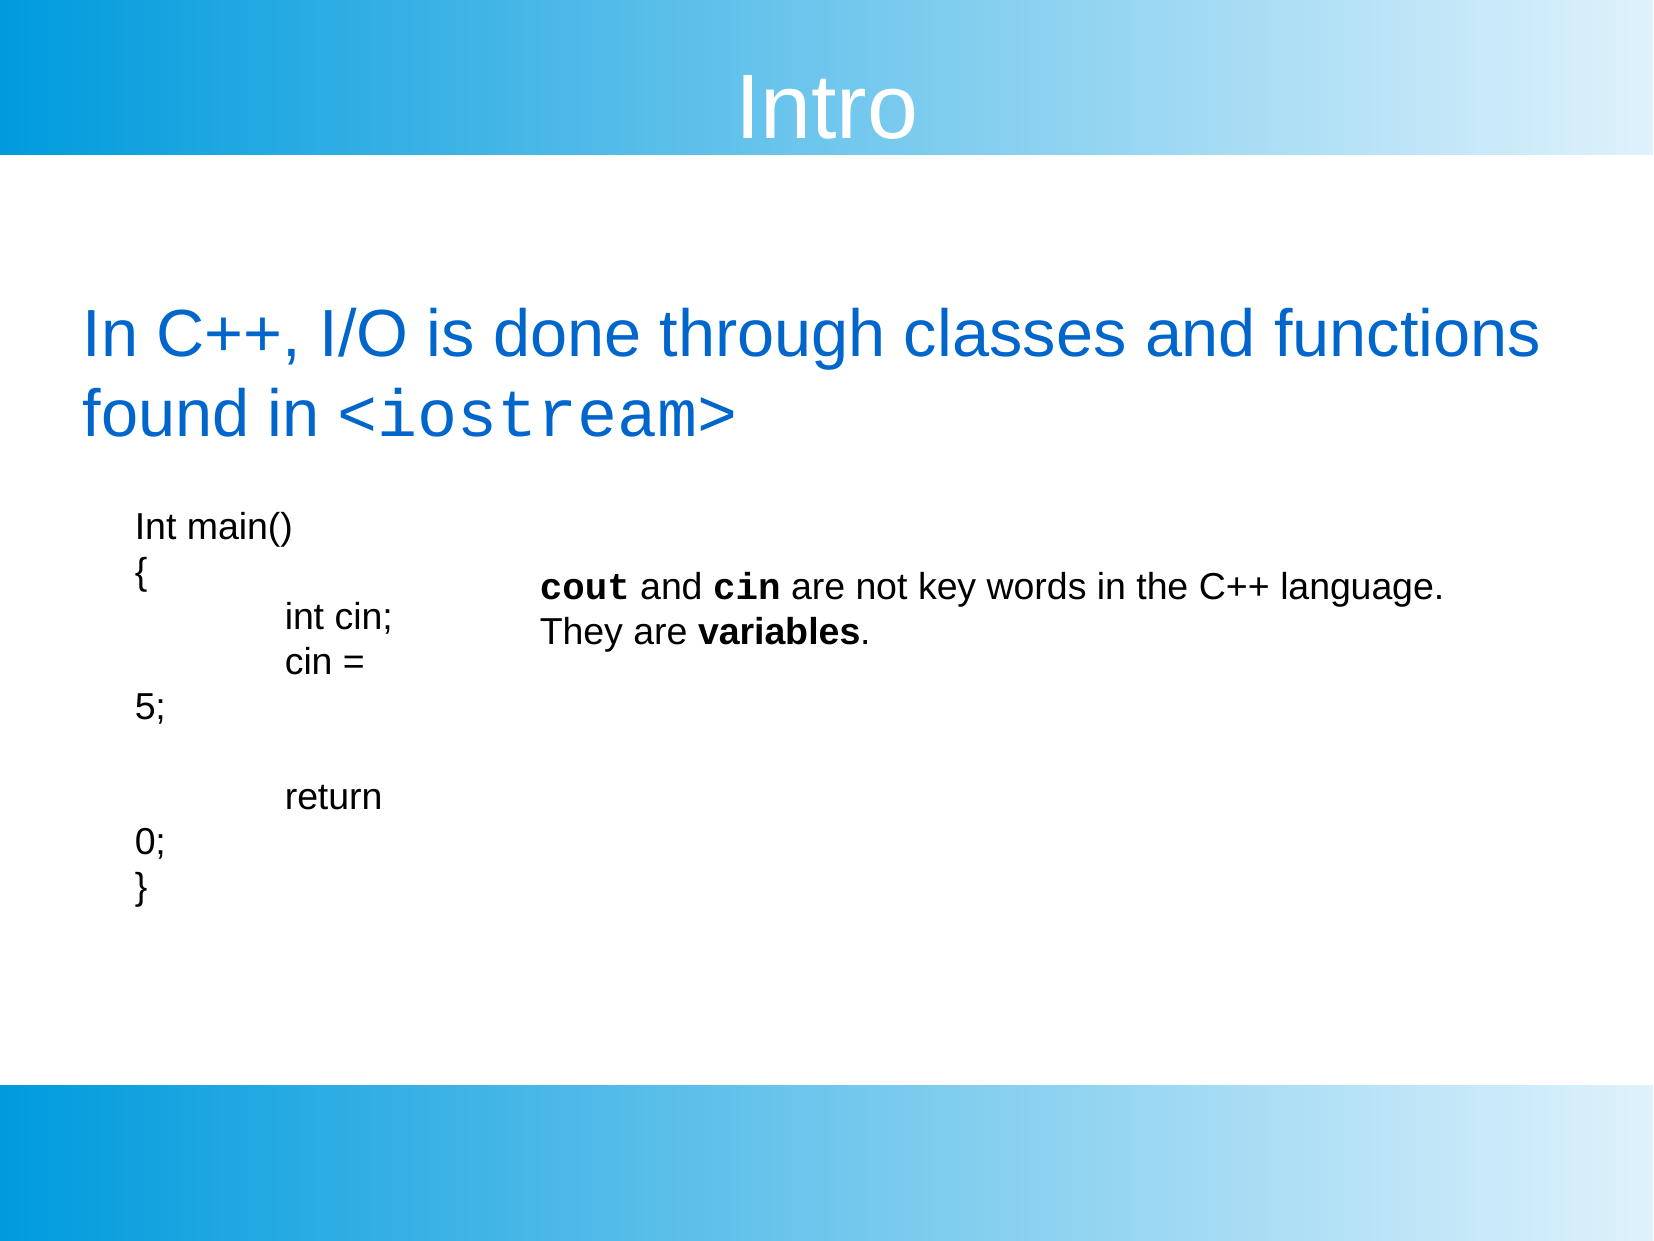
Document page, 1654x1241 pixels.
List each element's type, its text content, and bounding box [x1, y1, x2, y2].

text_box Intro [82, 49, 1571, 154]
text_box cout and cin are not key words in the C++ language. They are variables. [525, 555, 1460, 641]
text_box Int main() { int cin; cin = 5; return 0; } [119, 494, 420, 795]
text_box In C++, I/O is done through classes and functions found in <iostream> [82, 290, 1571, 1010]
